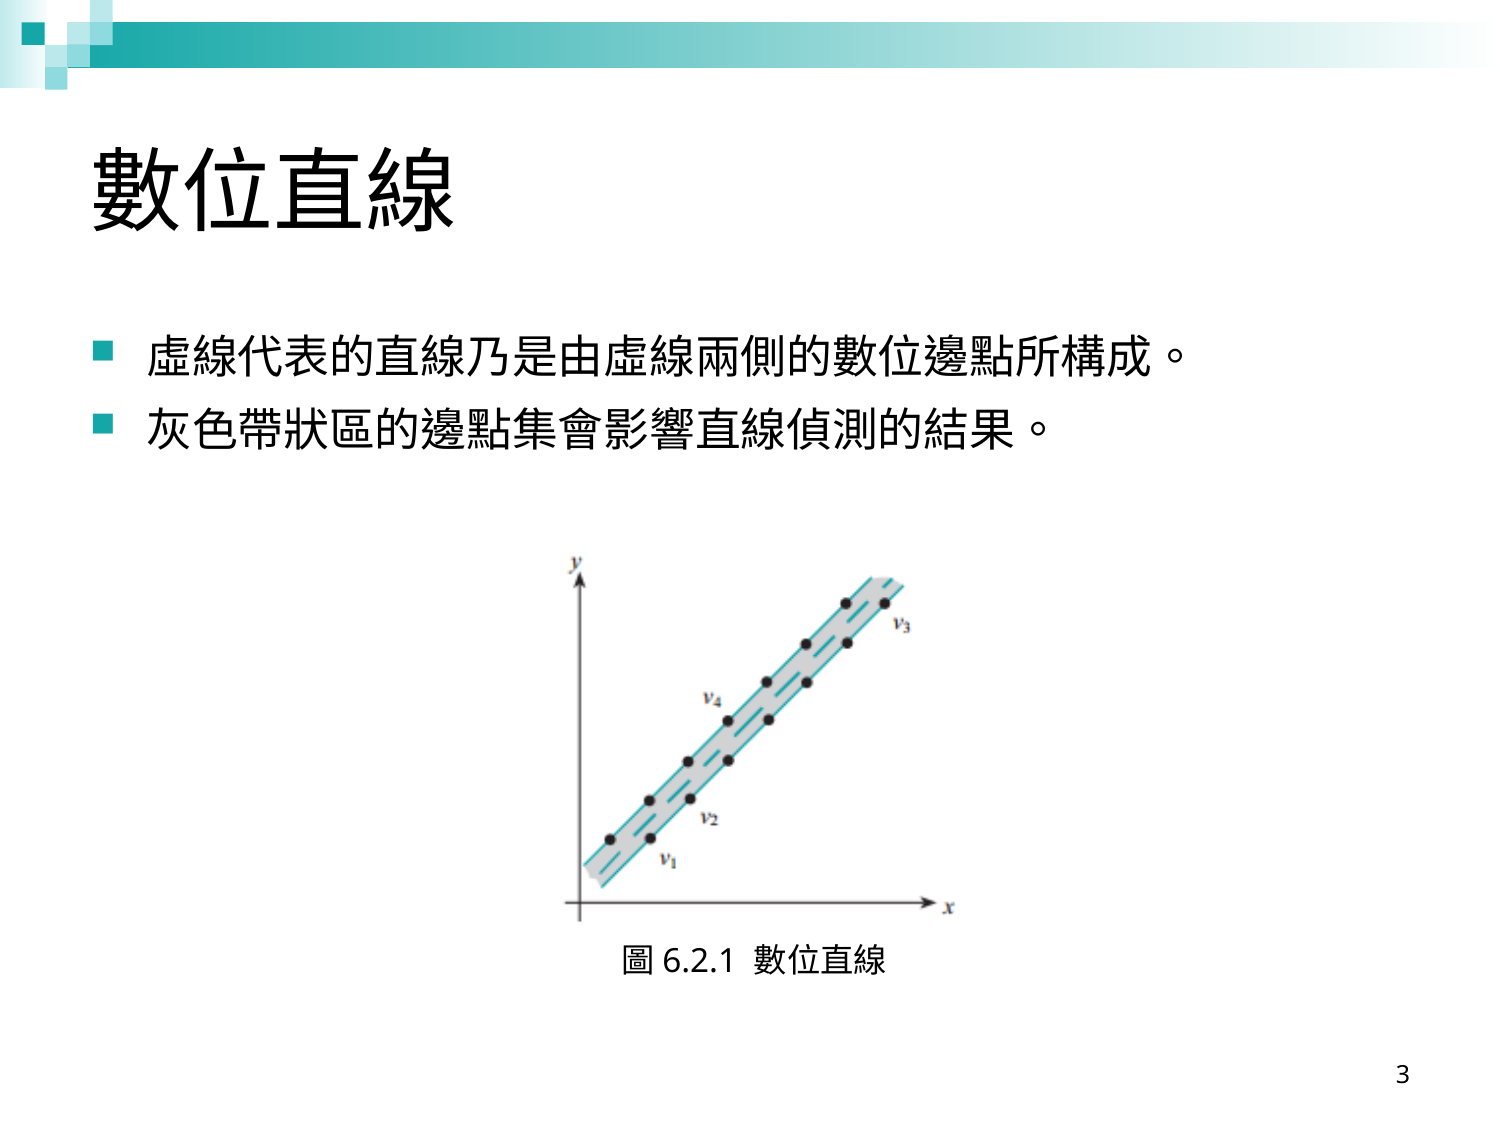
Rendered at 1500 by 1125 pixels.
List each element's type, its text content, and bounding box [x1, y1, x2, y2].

title 數位直線 [75, 75, 1425, 300]
slide_number 3 [1074, 1024, 1426, 1101]
picture [560, 545, 963, 927]
text_box 圖6.2.1 數位直線 [606, 935, 902, 987]
list 虛線代表的直線乃是由虛線兩側的數位邊點所構成。 灰色帶狀區的邊點集會影響直線偵測的結果。 [75, 312, 1425, 1013]
